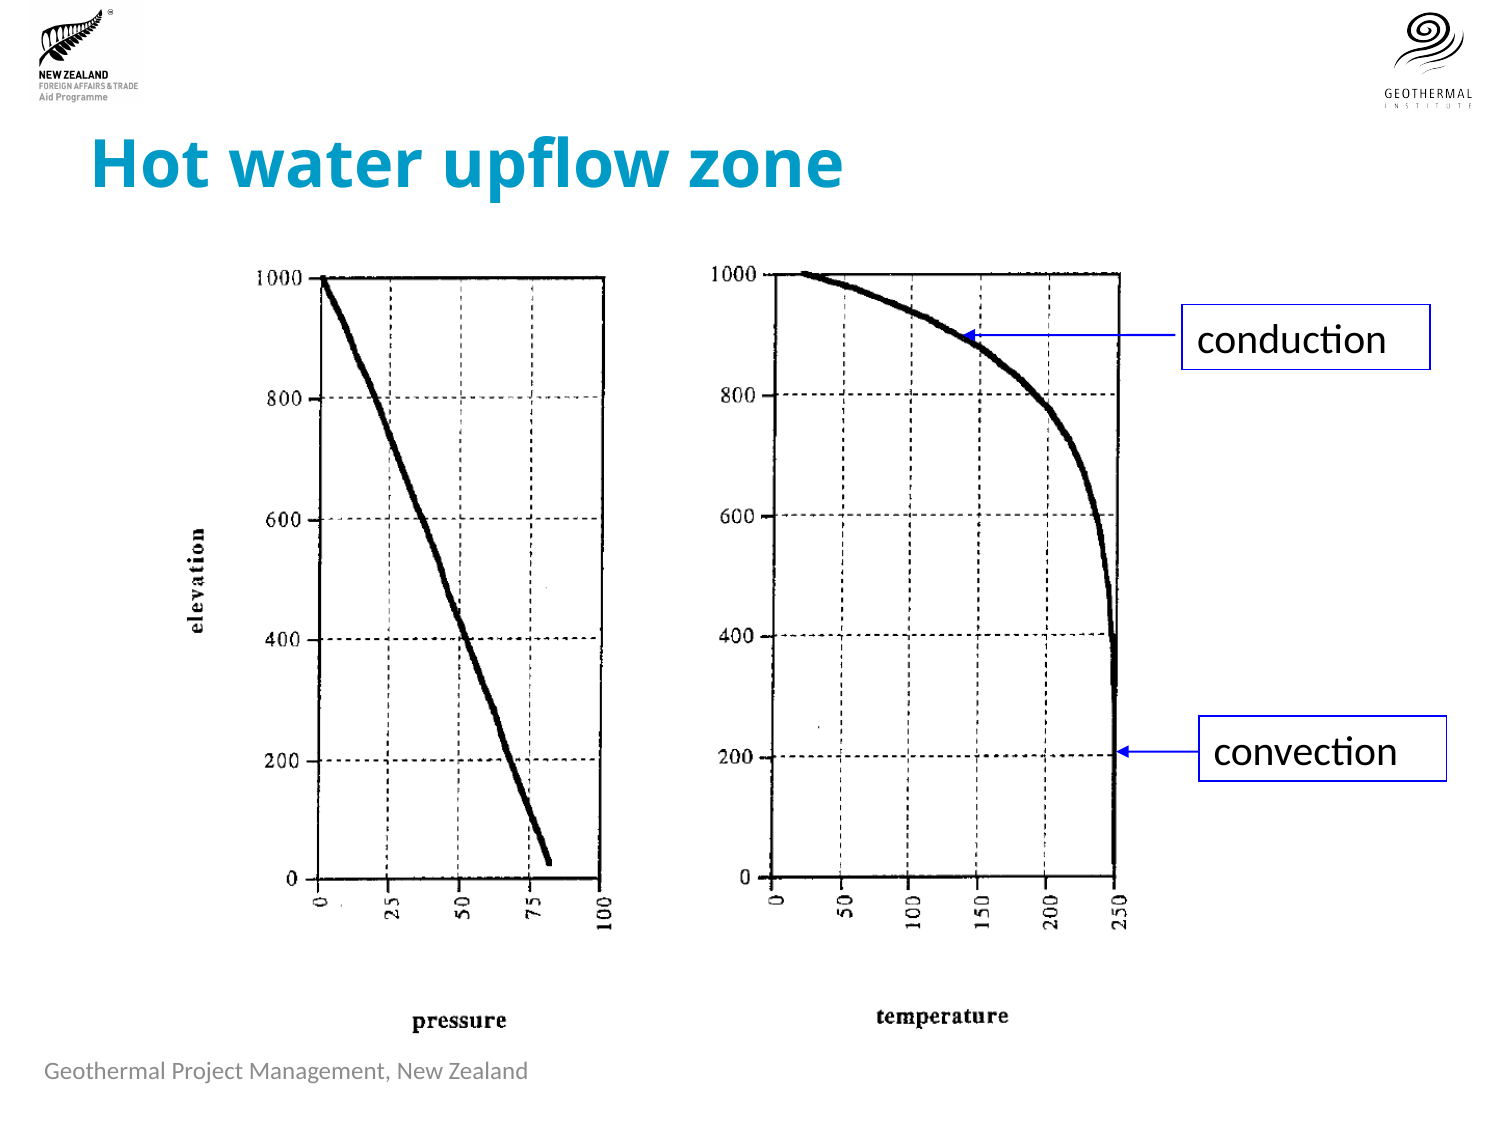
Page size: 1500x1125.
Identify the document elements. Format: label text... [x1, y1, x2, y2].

picture [1377, 5, 1480, 110]
text_box conduction [1182, 304, 1431, 370]
picture [135, 243, 1176, 1056]
picture [29, 1, 146, 110]
title Hot water upflow zone [75, 113, 1425, 244]
text_box convection [1198, 716, 1447, 781]
